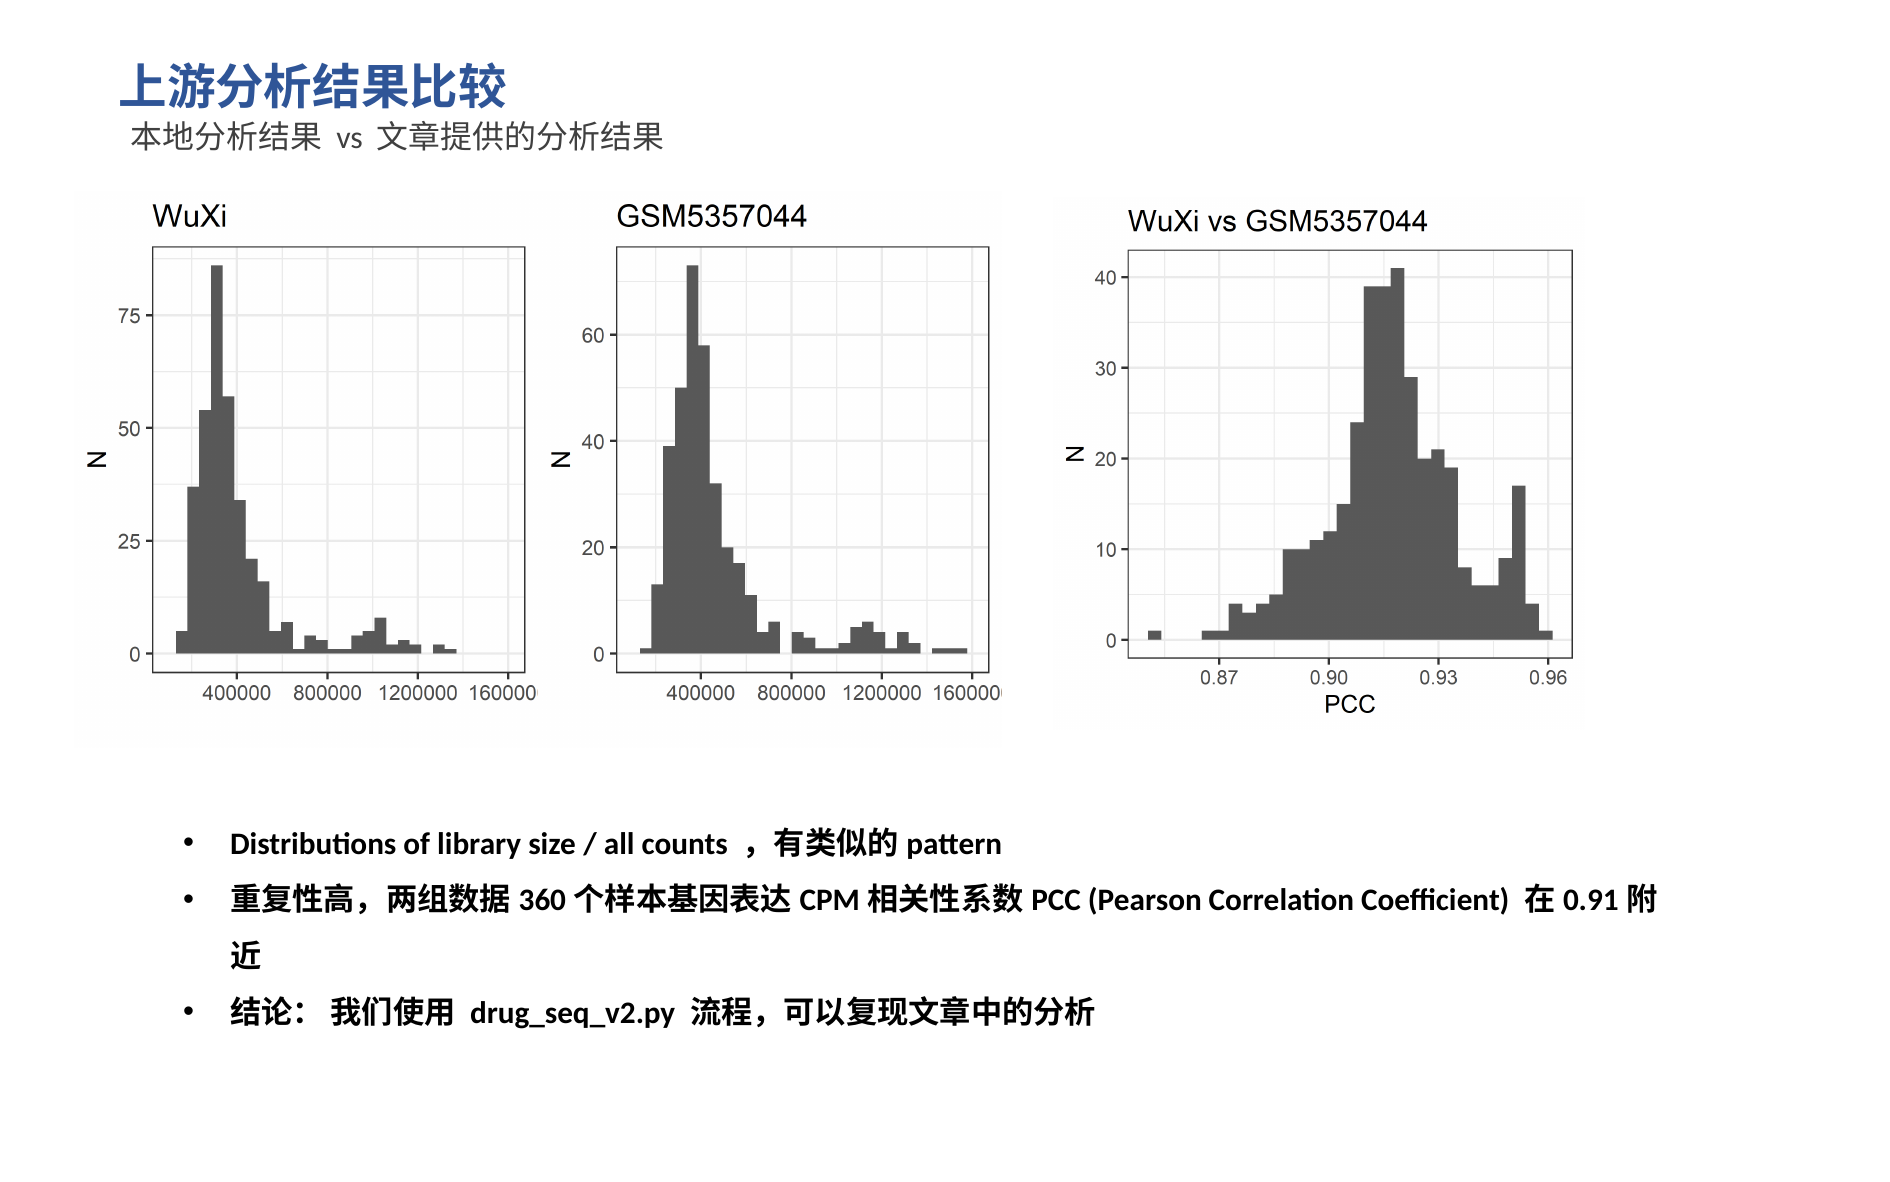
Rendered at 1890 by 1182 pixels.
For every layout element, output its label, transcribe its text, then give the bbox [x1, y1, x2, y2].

picture [1052, 197, 1586, 730]
list 上游分析结果比较 [118, 55, 1598, 113]
list 本地分析结果 vs 文章提供的分析结果 [118, 113, 1788, 164]
text_box Distributions of library size / all counts ，有类似的pattern 重复性高，两组数据360个样本基因表达CPM相关性系数PCC (Pearson Correlation Coefficient) 在0.91附近 结论： 我们使用 drug_seq_v2.py 流程，可以复现文章中的分析 [175, 797, 1694, 1037]
picture [74, 191, 1002, 749]
